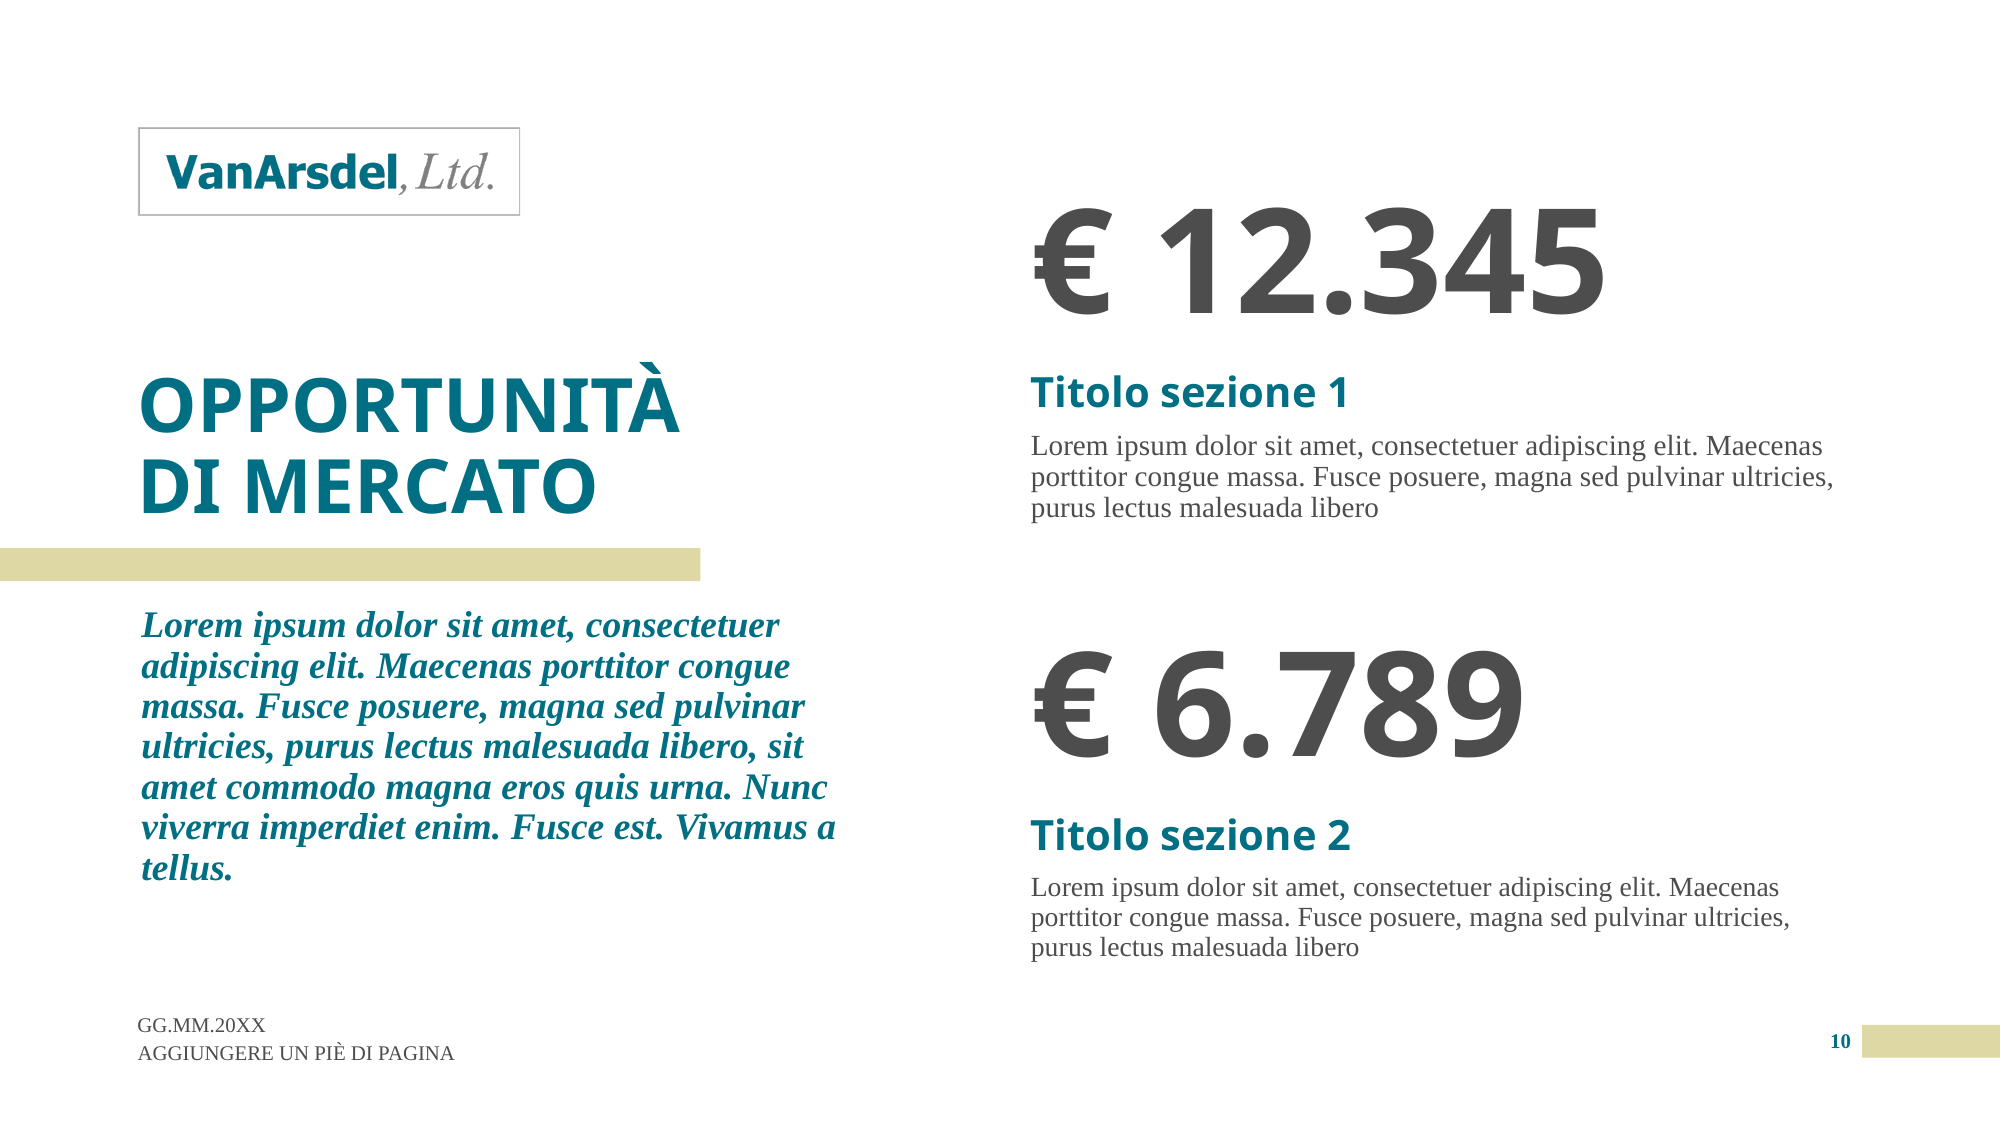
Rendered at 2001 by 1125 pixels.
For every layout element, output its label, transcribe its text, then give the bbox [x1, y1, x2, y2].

slide_number GG.MM.20XX [137, 999, 588, 1037]
list € 12.345 [1030, 160, 1844, 345]
list Titolo sezione 2 [1030, 788, 1844, 860]
list Lorem ipsum dolor sit amet, consectetuer adipiscing elit. Maecenas porttitor congue massa. Fusce posuere, magna sed pulvinar ultricies, purus lectus malesuada libero [1030, 872, 1844, 963]
picture [137, 126, 521, 216]
slide_number 10 [1818, 1027, 1863, 1065]
list Lorem ipsum dolor sit amet, consectetuer adipiscing elit. Maecenas porttitor congue massa. Fusce posuere, magna sed pulvinar ultricies, purus lectus malesuada libero, sit amet commodo magna eros quis urna. Nunc viverra imperdiet enim. Fusce est. Vivamus a tellus. [141, 605, 864, 891]
title OPPORTUNITÀ DI MERCATO [137, 312, 863, 530]
list € 6.789 [1030, 603, 1844, 788]
list Titolo sezione 1 [1030, 345, 1844, 417]
list Lorem ipsum dolor sit amet, consectetuer adipiscing elit. Maecenas porttitor congue massa. Fusce posuere, magna sed pulvinar ultricies, purus lectus malesuada libero [1030, 429, 1844, 563]
footer AGGIUNGERE UN PIÈ DI PAGINA [137, 1039, 588, 1077]
